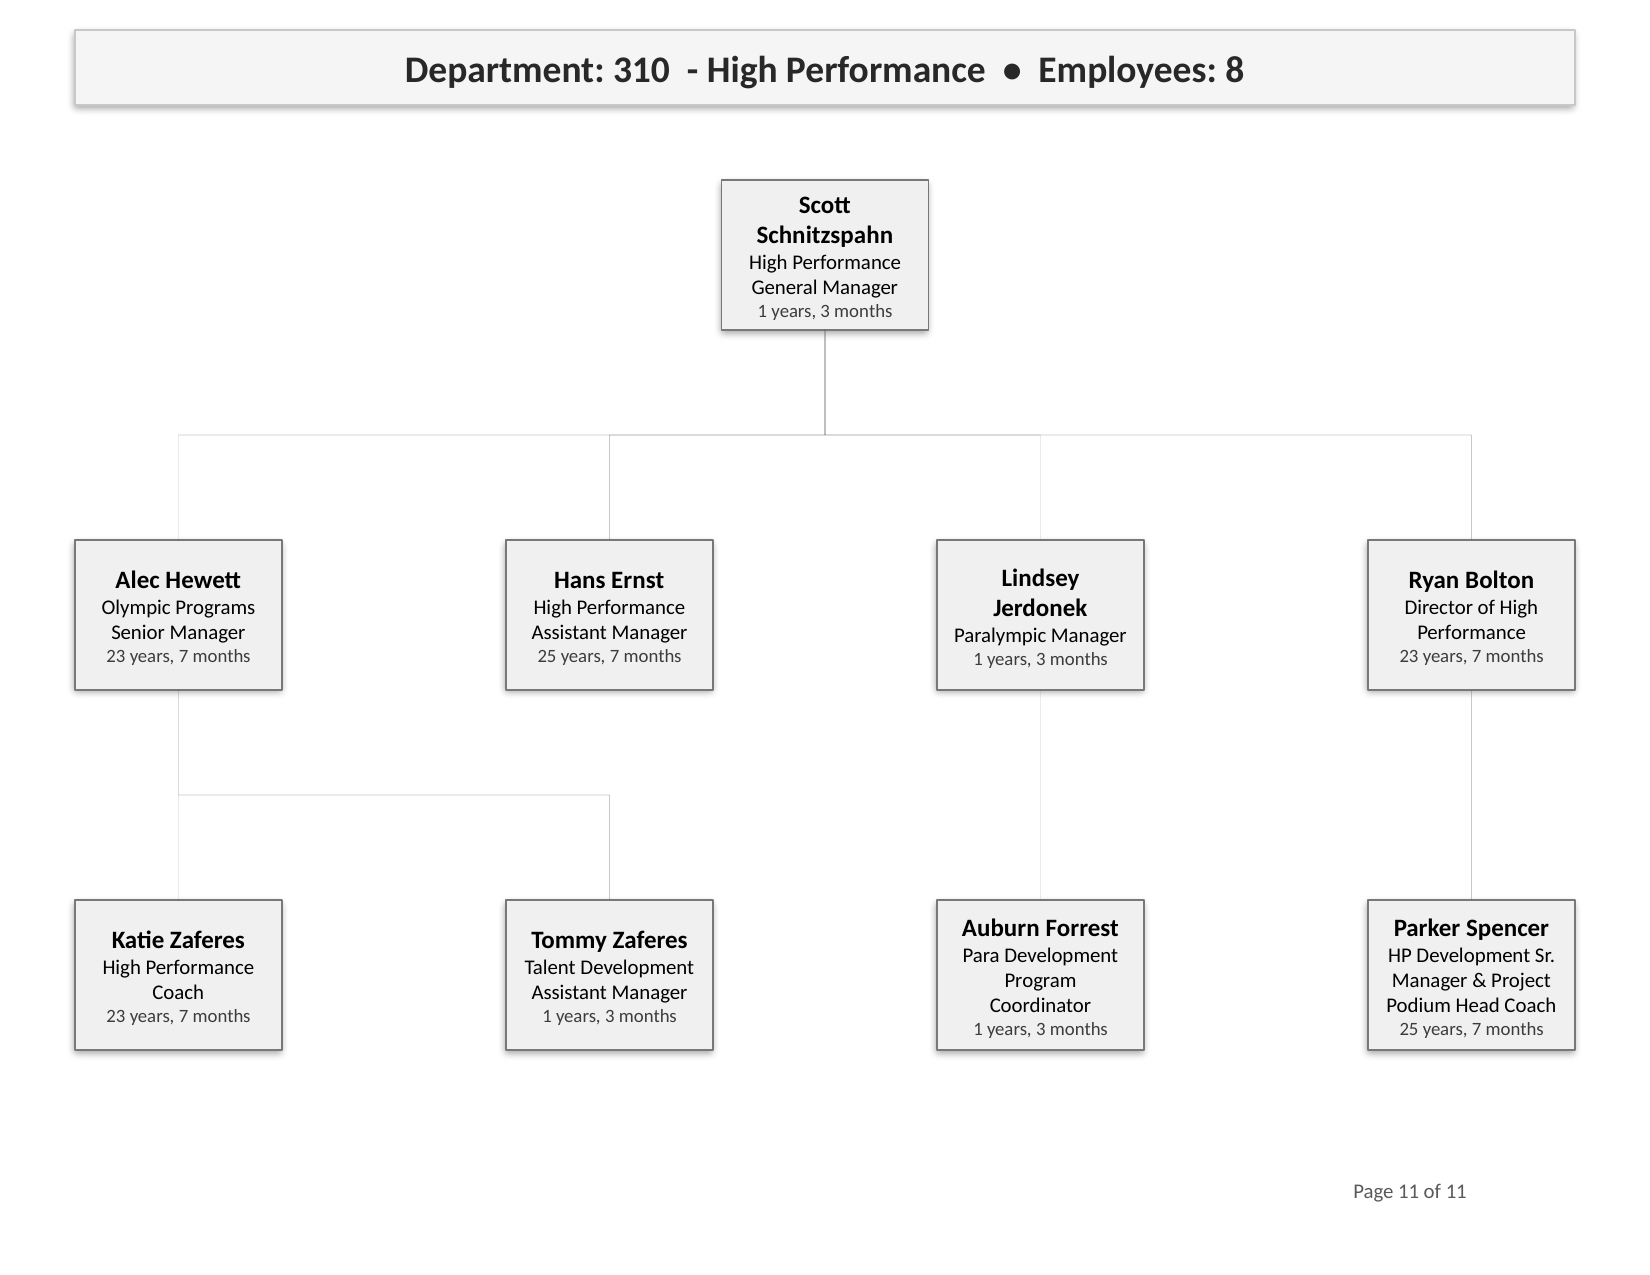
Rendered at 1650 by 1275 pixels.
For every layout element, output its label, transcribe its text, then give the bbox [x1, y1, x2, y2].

text_box Ryan Bolton Director of High Performance 23 years, 7 months [1367, 539, 1576, 691]
text_box Parker Spencer HP Development Sr. Manager & Project Podium Head Coach 25 years, 7 months [1367, 899, 1576, 1051]
text_box Scott Schnitzspahn High Performance General Manager 1 years, 3 months [721, 179, 929, 331]
text_box Lindsey Jerdonek Paralympic Manager 1 years, 3 months [936, 539, 1145, 691]
text_box Tommy Zaferes Talent Development Assistant Manager 1 years, 3 months [505, 899, 714, 1051]
text_box Alec Hewett Olympic Programs Senior Manager 23 years, 7 months [74, 539, 283, 691]
text_box Department: 310 - High Performance • Employees: 8 [74, 29, 1576, 106]
text_box Auburn Forrest Para Development Program Coordinator 1 years, 3 months [936, 899, 1145, 1051]
text_box Hans Ernst High Performance Assistant Manager 25 years, 7 months [505, 539, 714, 691]
text_box Page 11 of 11 [1338, 1170, 1482, 1210]
text_box Katie Zaferes High Performance Coach 23 years, 7 months [74, 899, 283, 1051]
